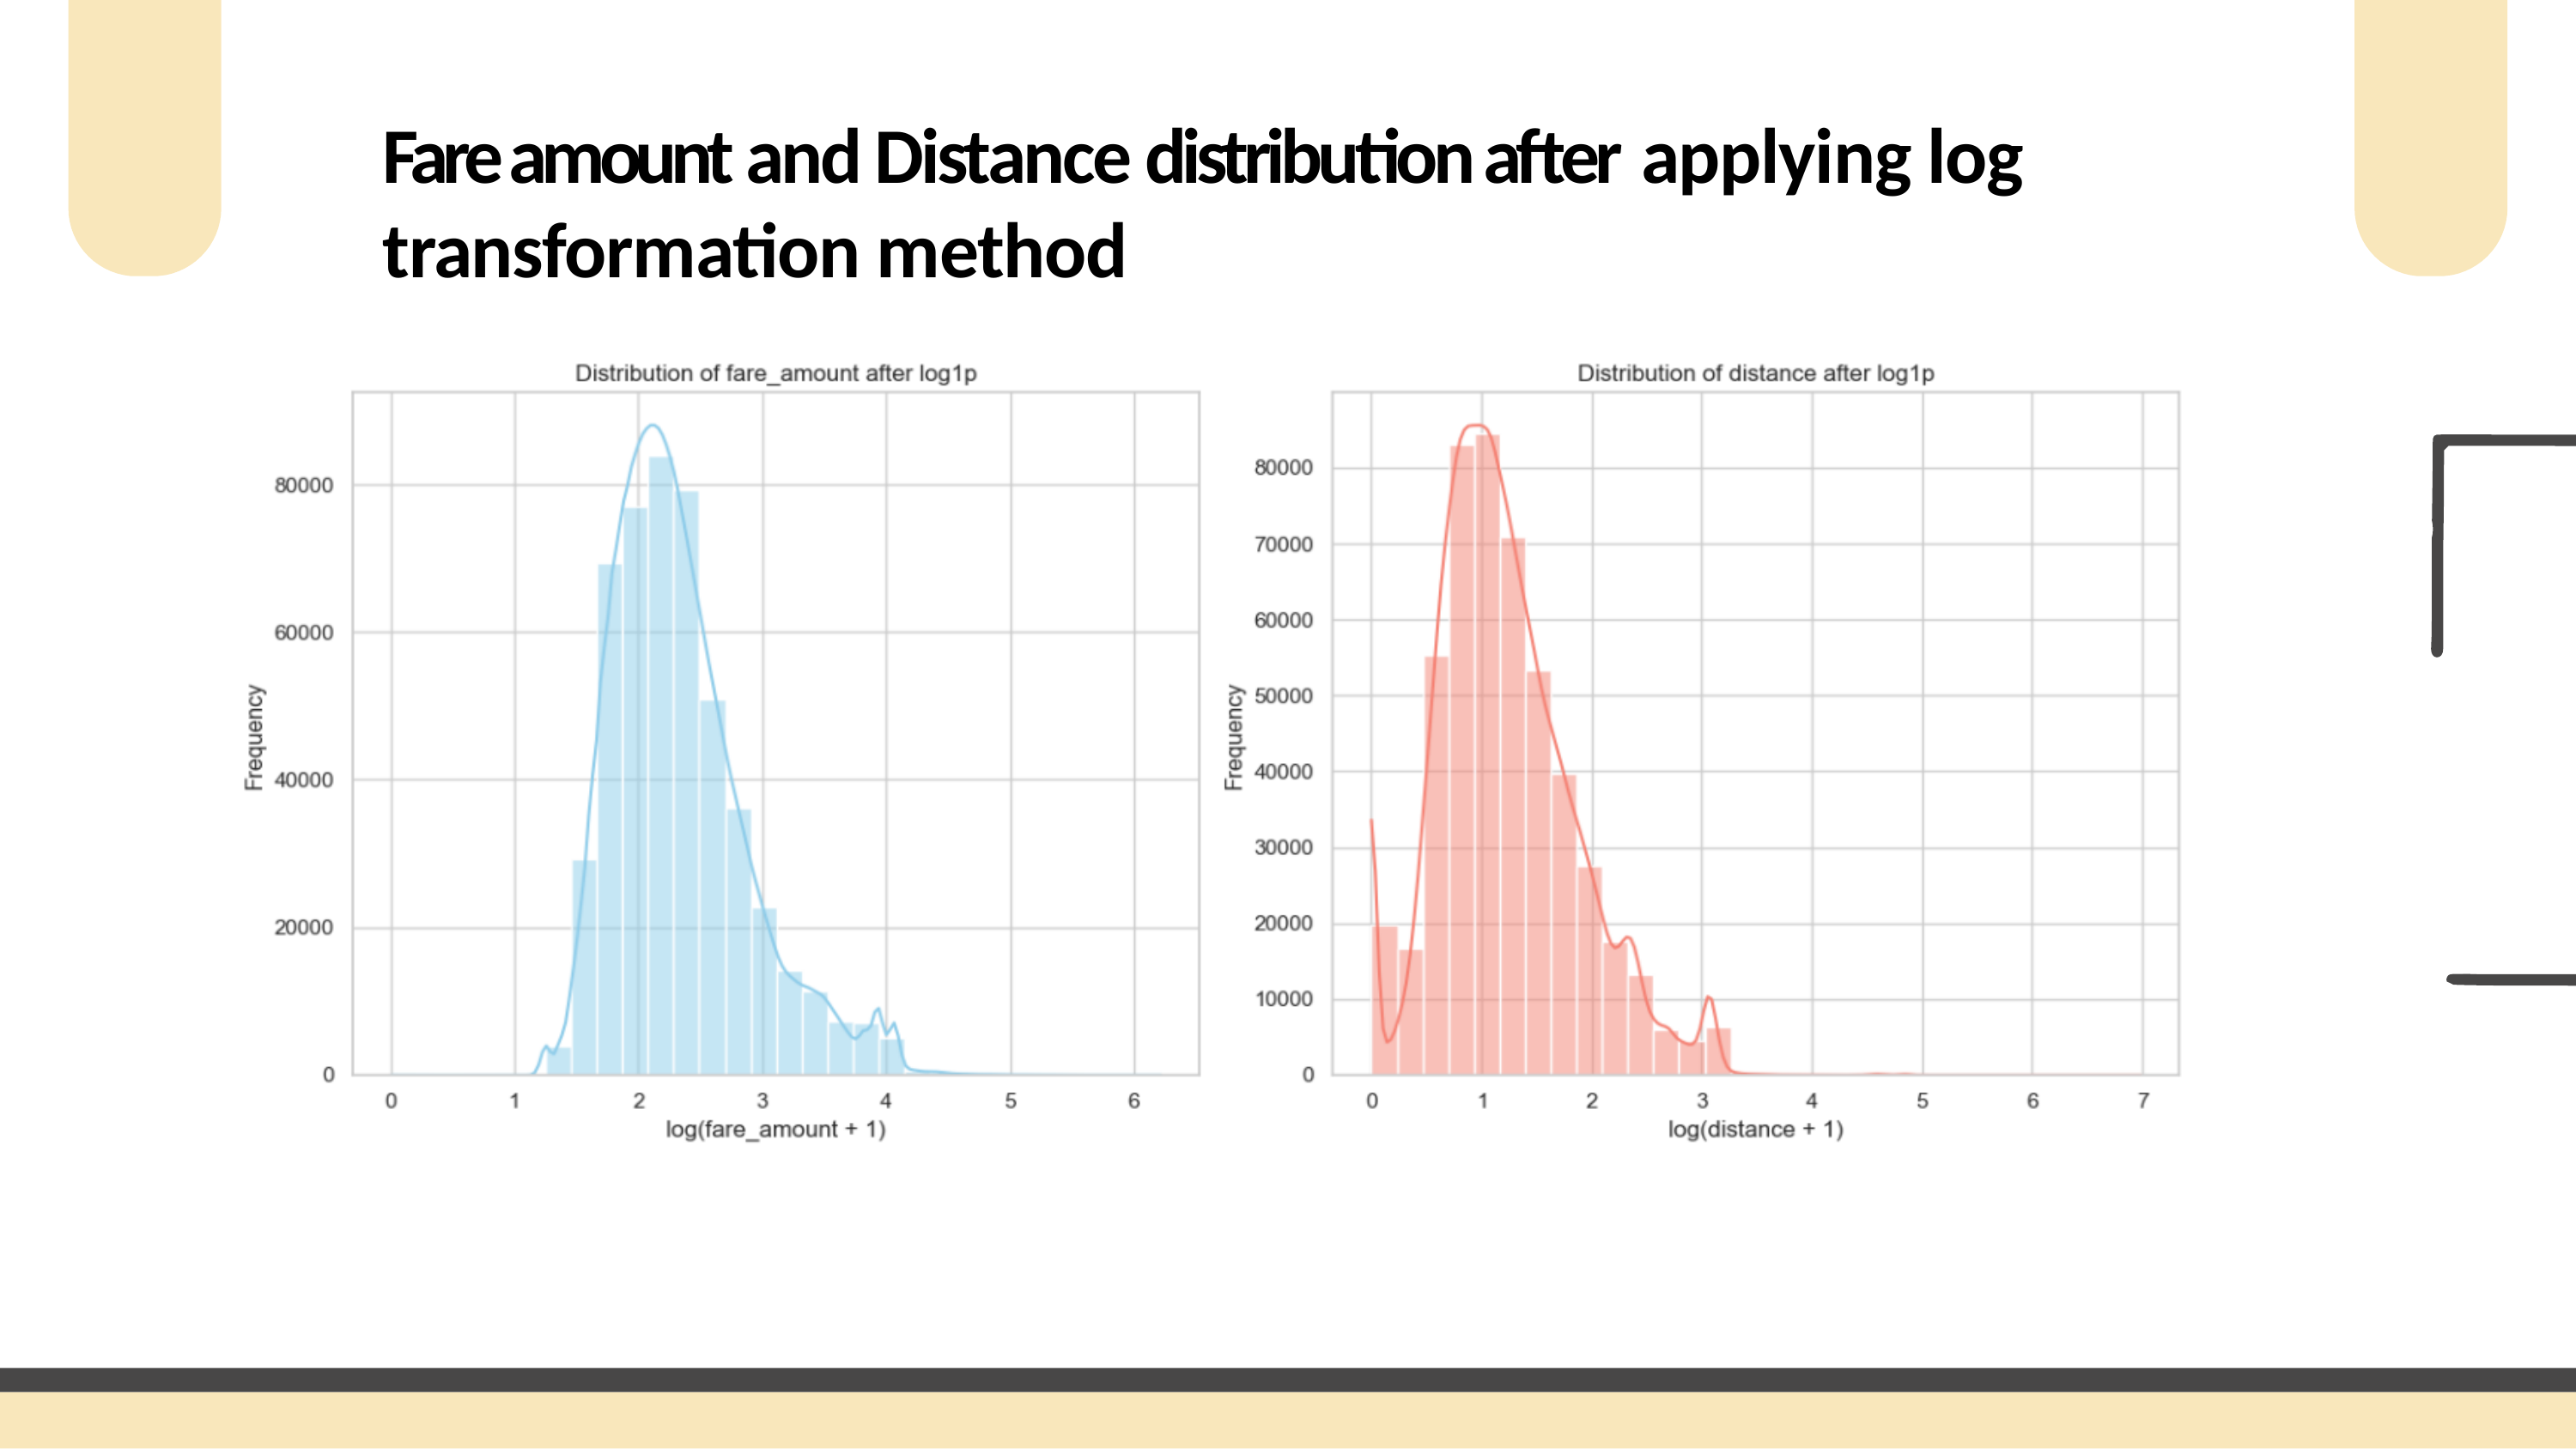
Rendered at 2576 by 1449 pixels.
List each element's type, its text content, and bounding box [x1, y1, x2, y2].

text_box [2431, 434, 2576, 658]
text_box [0, 1367, 2576, 1449]
picture [182, 351, 2197, 1154]
text_box [2354, 0, 2508, 276]
title Fare amount and Distance distribution after applying log transformation method [312, 101, 2215, 347]
text_box [68, 0, 222, 276]
text_box [2446, 973, 2576, 986]
